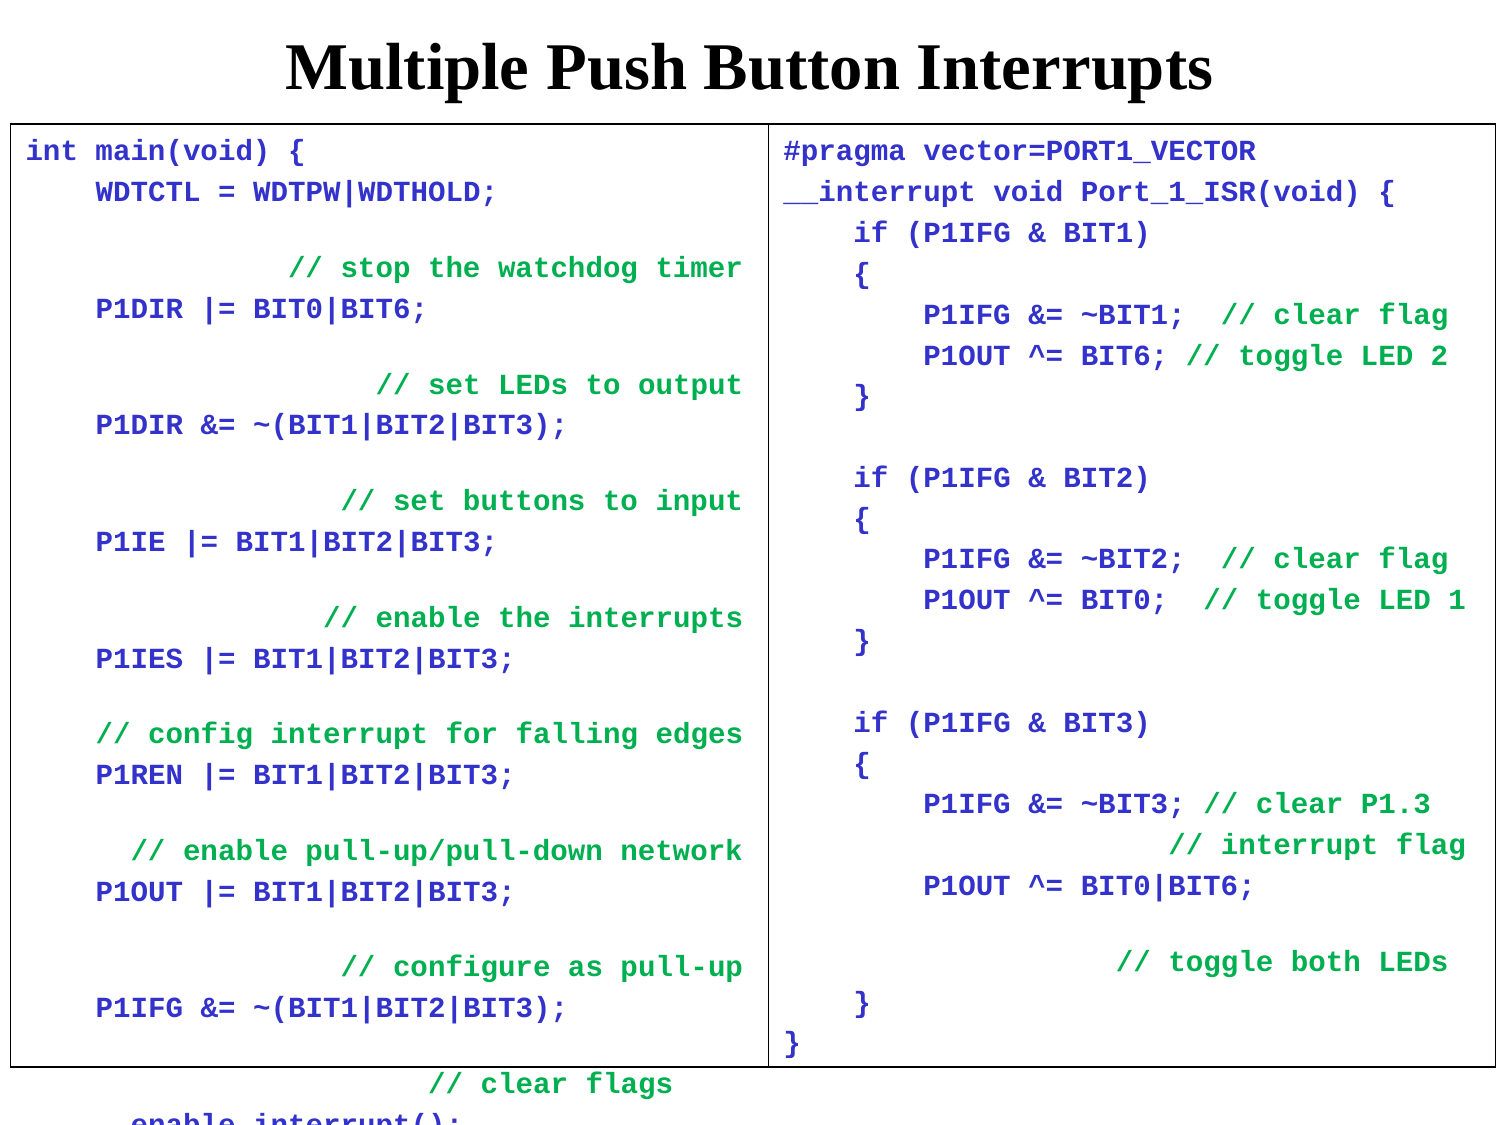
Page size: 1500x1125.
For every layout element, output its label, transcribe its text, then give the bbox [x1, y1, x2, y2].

text_box #pragma vector=PORT1_VECTOR __interrupt void Port_1_ISR(void) { if (P1IFG & BIT1) { P1IFG &= ~BIT1; // clear flag P1OUT ^= BIT6; // toggle LED 2 } if (P1IFG & BIT2) { P1IFG &= ~BIT2; // clear flag P1OUT ^= BIT0; // toggle LED 1 } if (P1IFG & BIT3) { P1IFG &= ~BIT3; // clear P1.3 // interrupt flag P1OUT ^= BIT0|BIT6; // toggle both LEDs } } [768, 124, 1496, 1068]
list int main(void) { WDTCTL = WDTPW|WDTHOLD; // stop the watchdog timer P1DIR |= BIT0|BIT6; // set LEDs to output P1DIR &= ~(BIT1|BIT2|BIT3); // set buttons to input P1IE |= BIT1|BIT2|BIT3; // enable the interrupts P1IES |= BIT1|BIT2|BIT3; // config interrupt for falling edges P1REN |= BIT1|BIT2|BIT3; // enable pull-up/pull-down network P1OUT |= BIT1|BIT2|BIT3; // configure as pull-up P1IFG &= ~(BIT1|BIT2|BIT3); // clear flags __enable_interrupt(); while (1) {} return 0; } [10, 123, 769, 1068]
title Multiple Push Button Interrupts [112, 24, 1388, 101]
